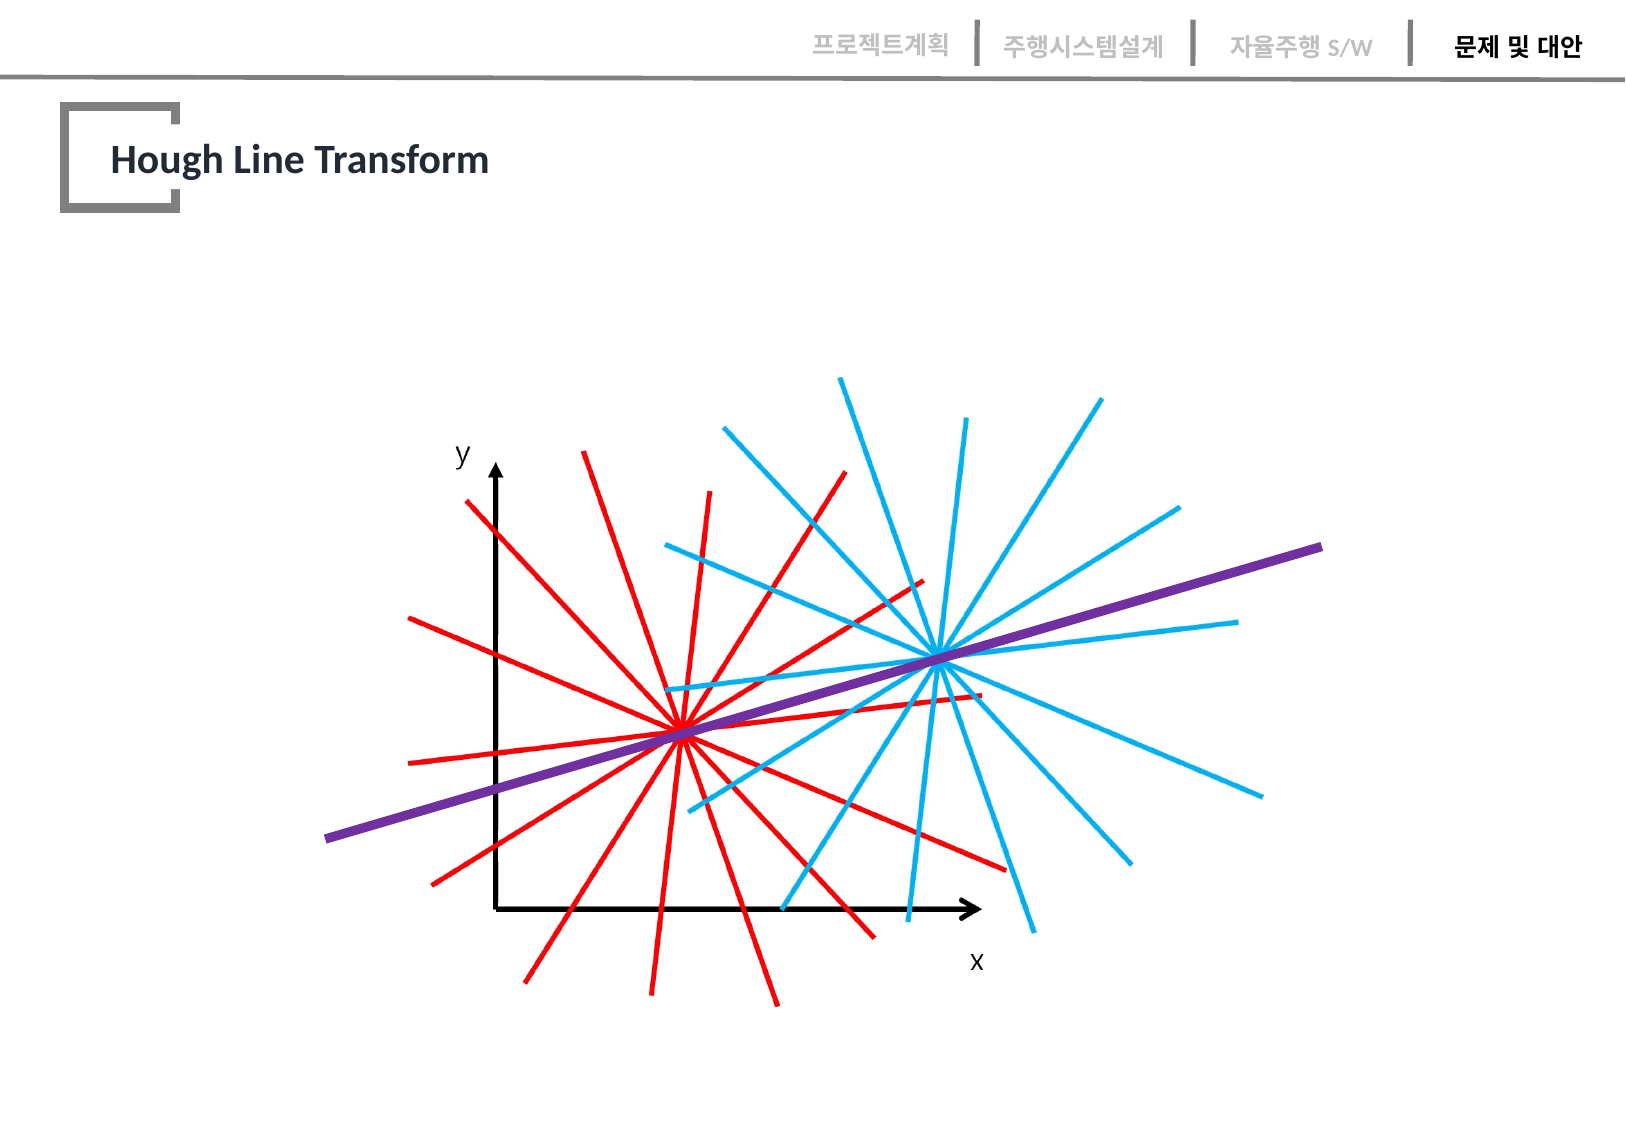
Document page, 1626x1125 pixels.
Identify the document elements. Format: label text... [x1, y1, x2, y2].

text_box 자율주행S/W [1195, 23, 1408, 69]
picture [150, 367, 1385, 1062]
text_box 문제 및 대안 [1413, 23, 1625, 69]
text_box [64, 106, 911, 209]
text_box 주행시스템설계 [978, 23, 1191, 69]
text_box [325, 546, 1322, 840]
text_box 프로젝트계획 [775, 22, 988, 68]
